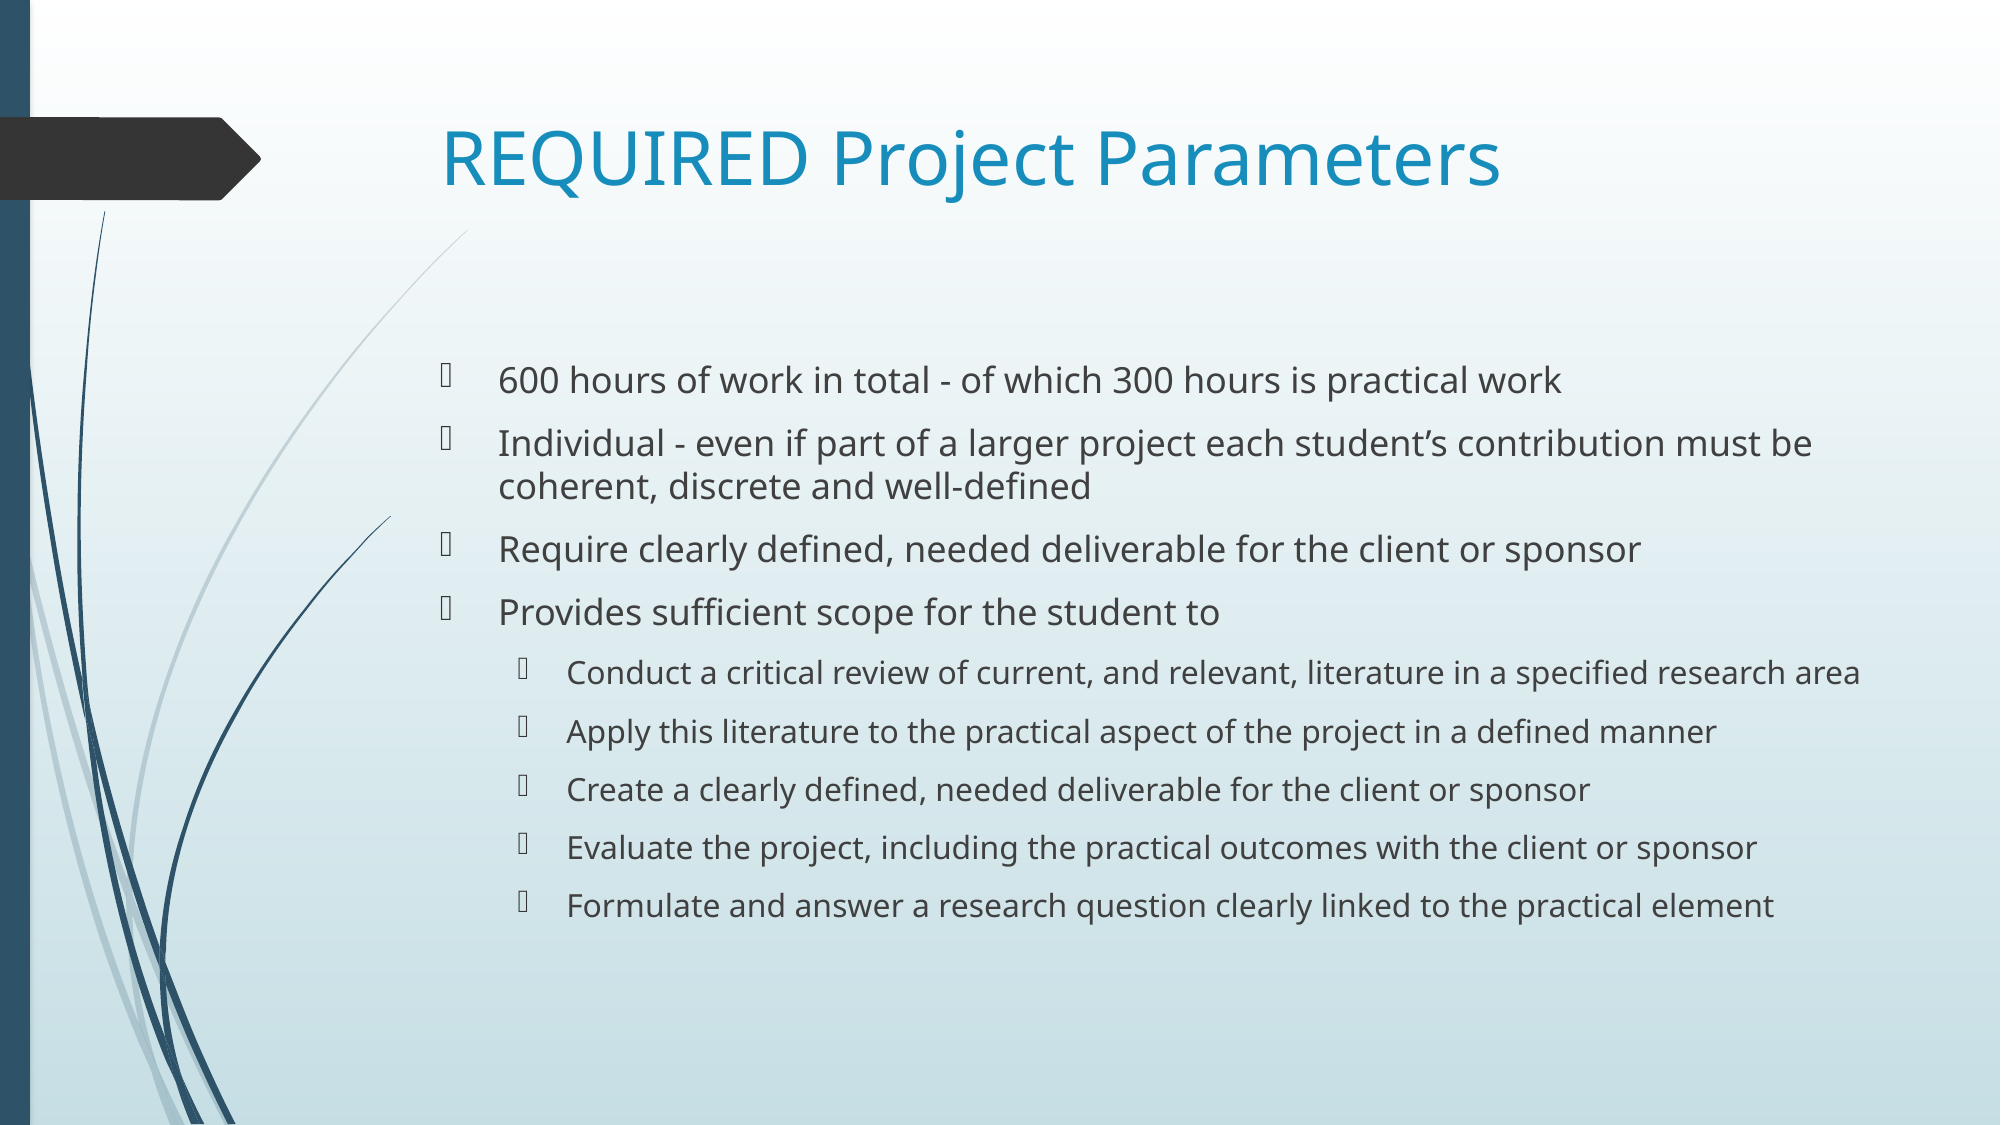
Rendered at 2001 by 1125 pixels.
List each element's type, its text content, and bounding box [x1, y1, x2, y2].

title REQUIRED Project Parameters [425, 102, 1888, 313]
list 600 hours of work in total - of which 300 hours is practical work Individual - even if part of a larger project each student’s contribution must be coherent, discrete and well-defined Require clearly defined, needed deliverable for the client or sponsor Provides sufficient scope for the student to Conduct a critical review of current, and relevant, literature in a specified research area Apply this literature to the practical aspect of the project in a defined manner Create a clearly defined, needed deliverable for the client or sponsor Evaluate the project, including the practical outcomes with the client or sponsor Formulate and answer a research question clearly linked to the practical element [424, 350, 1888, 970]
